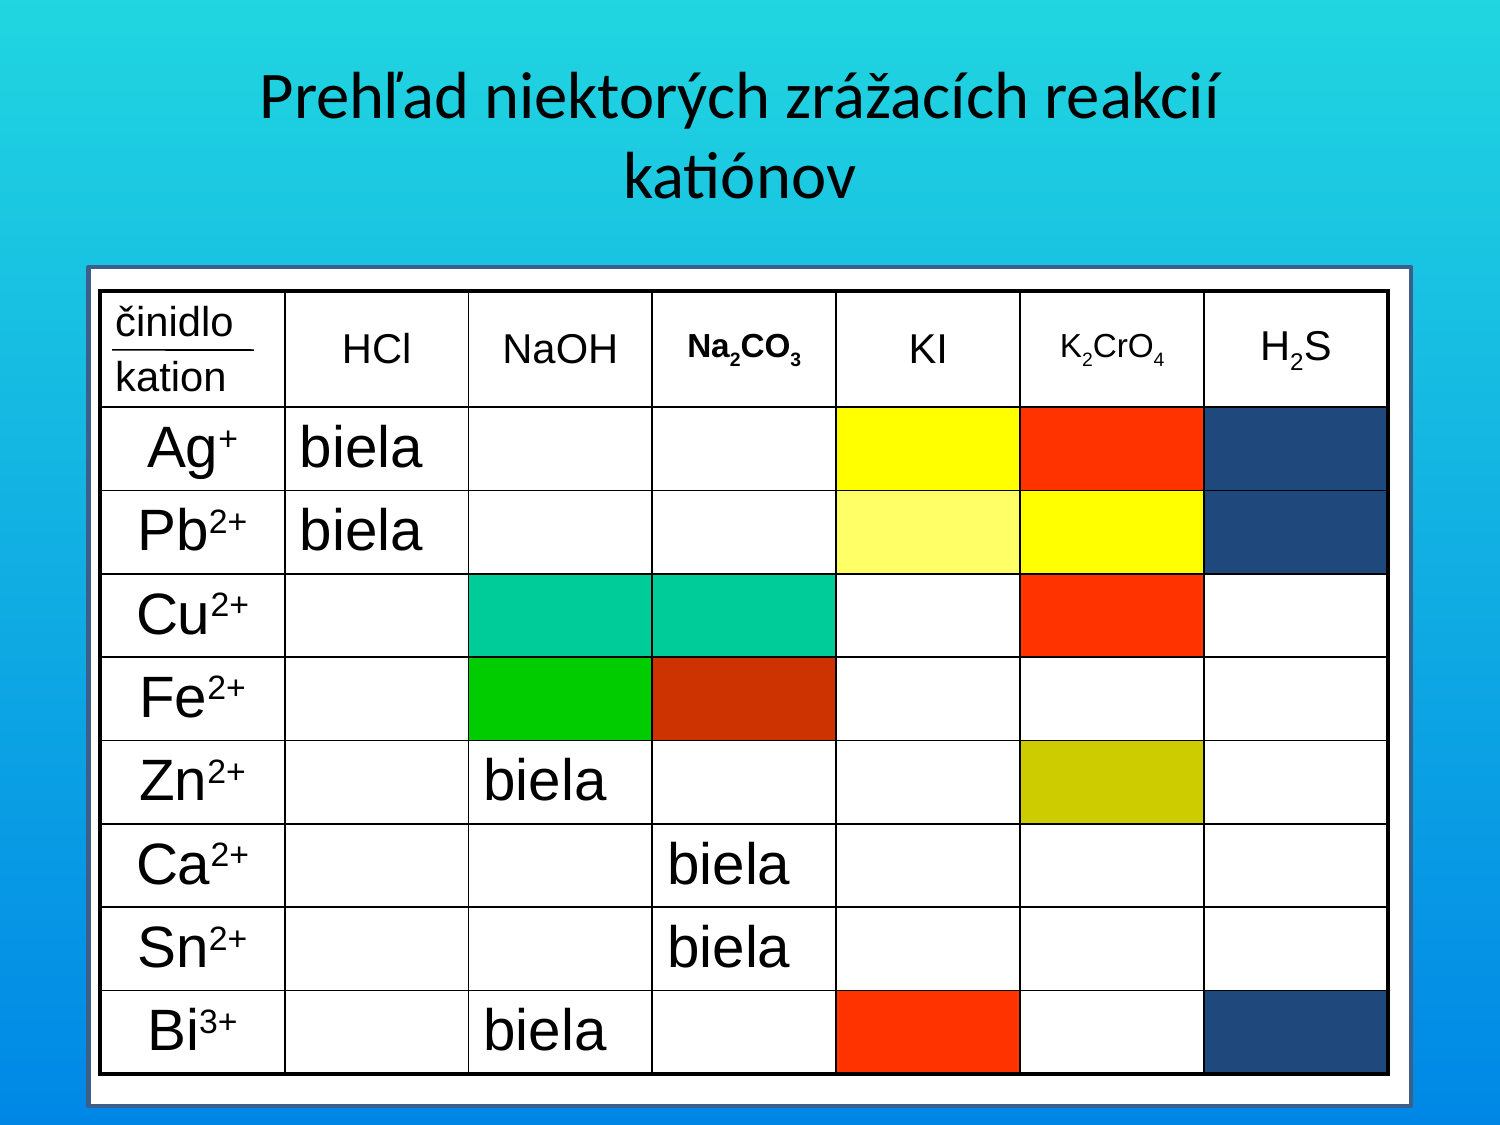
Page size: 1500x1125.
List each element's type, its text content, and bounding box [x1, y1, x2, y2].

table_cell [469, 908, 651, 990]
text_box [86, 265, 1413, 1108]
table_cell [653, 408, 835, 490]
table_cell [1021, 575, 1203, 656]
table_cell Ag+ [102, 408, 284, 490]
table_cell [837, 908, 1019, 990]
table_cell Pb2+ [102, 491, 284, 573]
table_cell [653, 658, 835, 740]
table_cell [1021, 658, 1203, 740]
table_cell [469, 491, 651, 573]
table_header činidlo kation [102, 293, 284, 406]
table_cell [837, 825, 1019, 906]
table_cell [837, 491, 1019, 573]
table_cell [1021, 741, 1203, 823]
table_cell [837, 741, 1019, 823]
table_cell biela [469, 991, 651, 1072]
table_cell [1021, 491, 1203, 573]
table_cell [1021, 408, 1203, 490]
table_header Na2CO3 [653, 293, 835, 406]
table_cell Sn2+ [102, 908, 284, 990]
table_cell [1021, 908, 1203, 990]
table_header K2CrO4 [1021, 293, 1203, 406]
table_cell Zn2+ [102, 741, 284, 823]
table_cell Cu2+ [102, 575, 284, 656]
table_cell [1205, 991, 1386, 1072]
table_cell biela [653, 825, 835, 906]
table_cell [1021, 825, 1203, 906]
table_cell [837, 991, 1019, 1072]
table_cell biela [469, 741, 651, 823]
table_cell biela [286, 491, 468, 573]
table_cell [653, 741, 835, 823]
table_cell [1205, 491, 1386, 573]
table_cell [1205, 741, 1386, 823]
table_cell [286, 991, 468, 1072]
table_cell [1205, 575, 1386, 656]
table_header HCl [286, 293, 468, 406]
table_cell [469, 575, 651, 656]
table_cell [1021, 991, 1203, 1072]
table_cell [1205, 408, 1386, 490]
table_header NaOH [469, 293, 651, 406]
table_cell [286, 658, 468, 740]
table_header KI [837, 293, 1019, 406]
table_cell [1205, 825, 1386, 906]
table_cell biela [653, 908, 835, 990]
table_cell [469, 658, 651, 740]
table_cell [837, 575, 1019, 656]
table_cell [1205, 908, 1386, 990]
table_cell [469, 408, 651, 490]
table_header H2S [1205, 293, 1386, 406]
table_cell [286, 825, 468, 906]
table_cell [653, 991, 835, 1072]
table_cell Ca2+ [102, 825, 284, 906]
table_cell [286, 741, 468, 823]
table_cell Bi3+ [102, 991, 284, 1072]
table_cell [837, 408, 1019, 490]
table_cell [469, 825, 651, 906]
table_cell [653, 575, 835, 656]
table_cell [837, 658, 1019, 740]
table_cell biela [286, 408, 468, 490]
table_cell [286, 908, 468, 990]
table_cell [1205, 658, 1386, 740]
table_cell [653, 491, 835, 573]
title Prehľad niektorých zrážacích reakcií katiónov [152, 15, 1328, 248]
table_cell [286, 575, 468, 656]
table_cell Fe2+ [102, 658, 284, 740]
